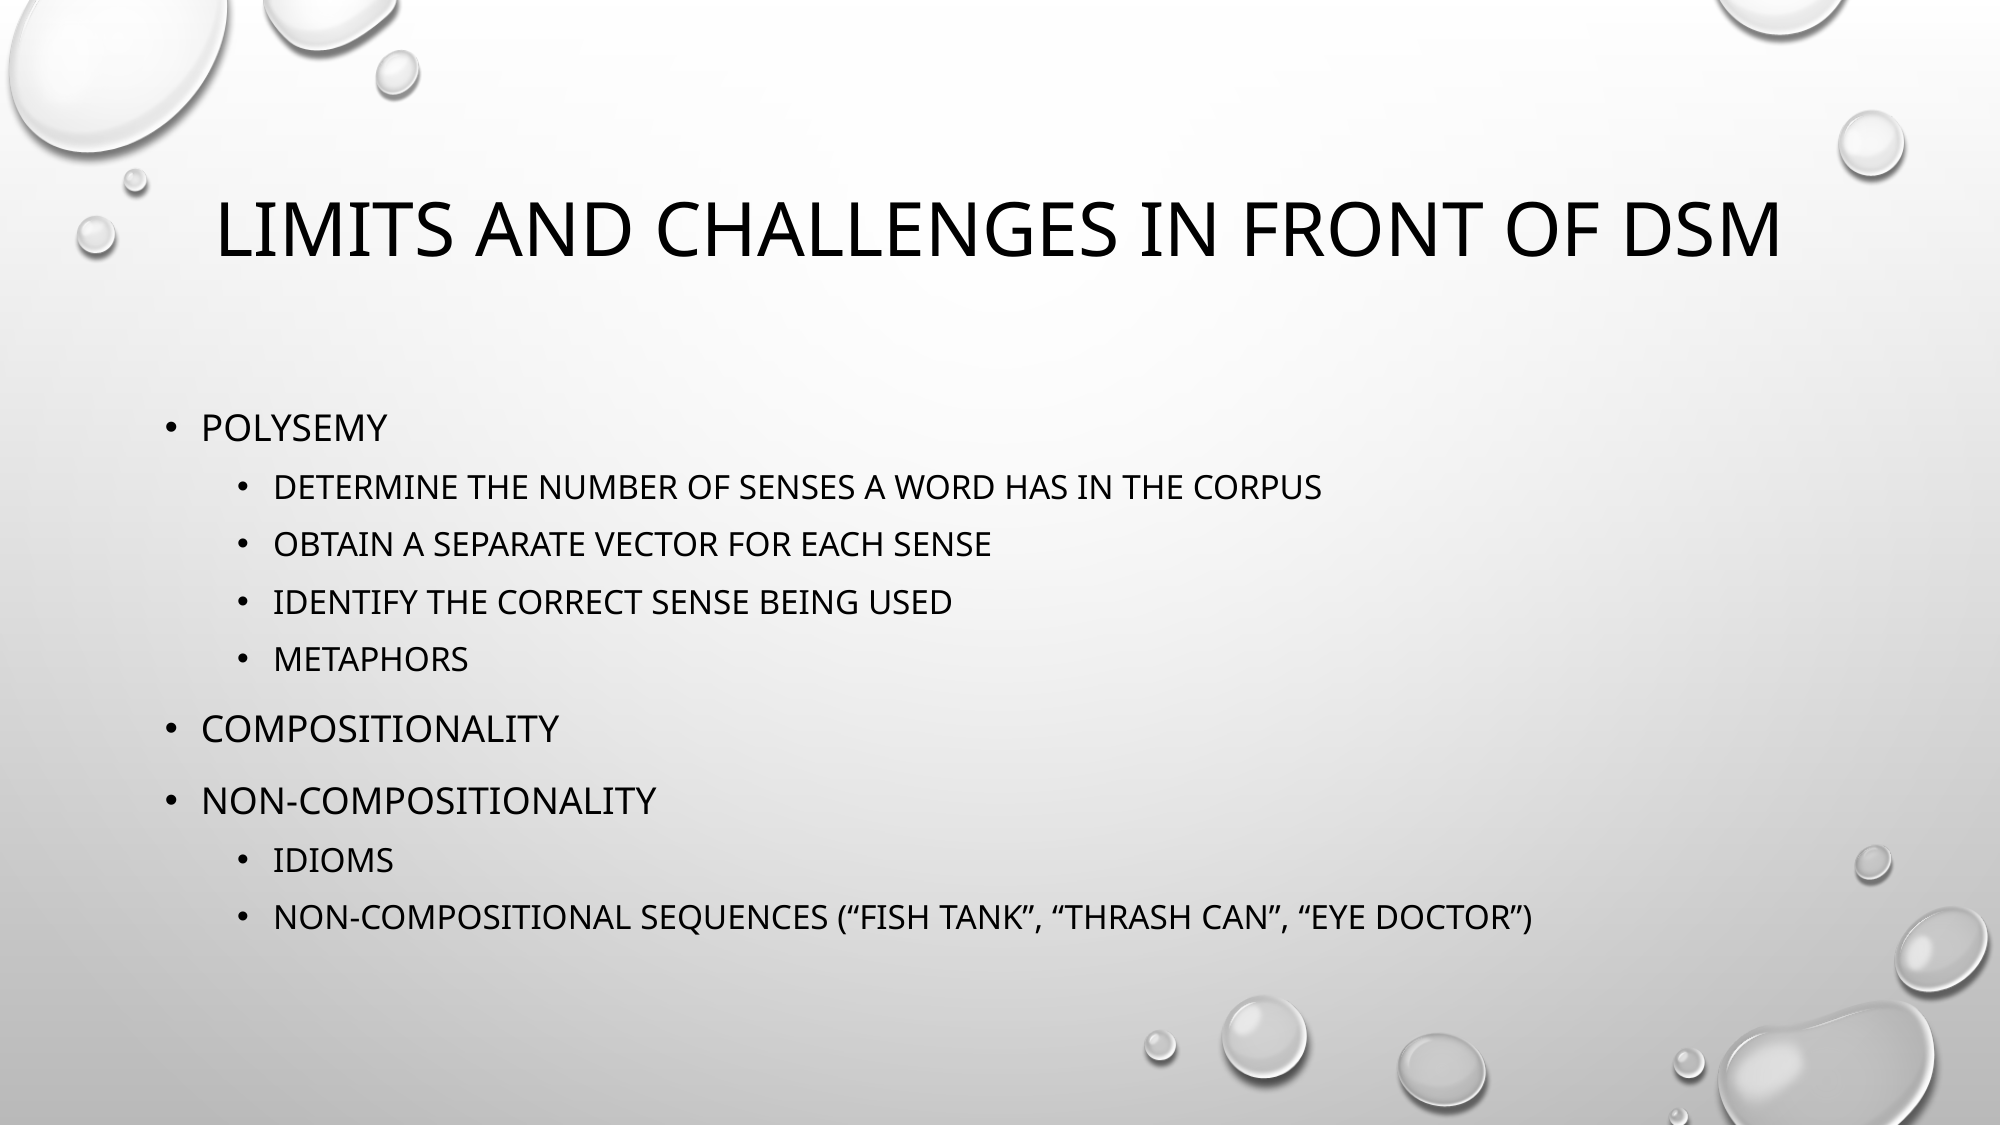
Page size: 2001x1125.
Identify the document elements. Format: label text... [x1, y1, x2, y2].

title Limits and challenges in front of DSM [149, 101, 1851, 364]
list Polysemy Determine the number of senses a word has in the corpus Obtain a separate vector for each sense Identify the correct sense being used metaphors Compositionality Non-compositionality idioms Non-compositional sequences (“Fish tank”, “thrash can”, “Eye doctor”) [149, 388, 1850, 950]
picture [0, 0, 2000, 1125]
